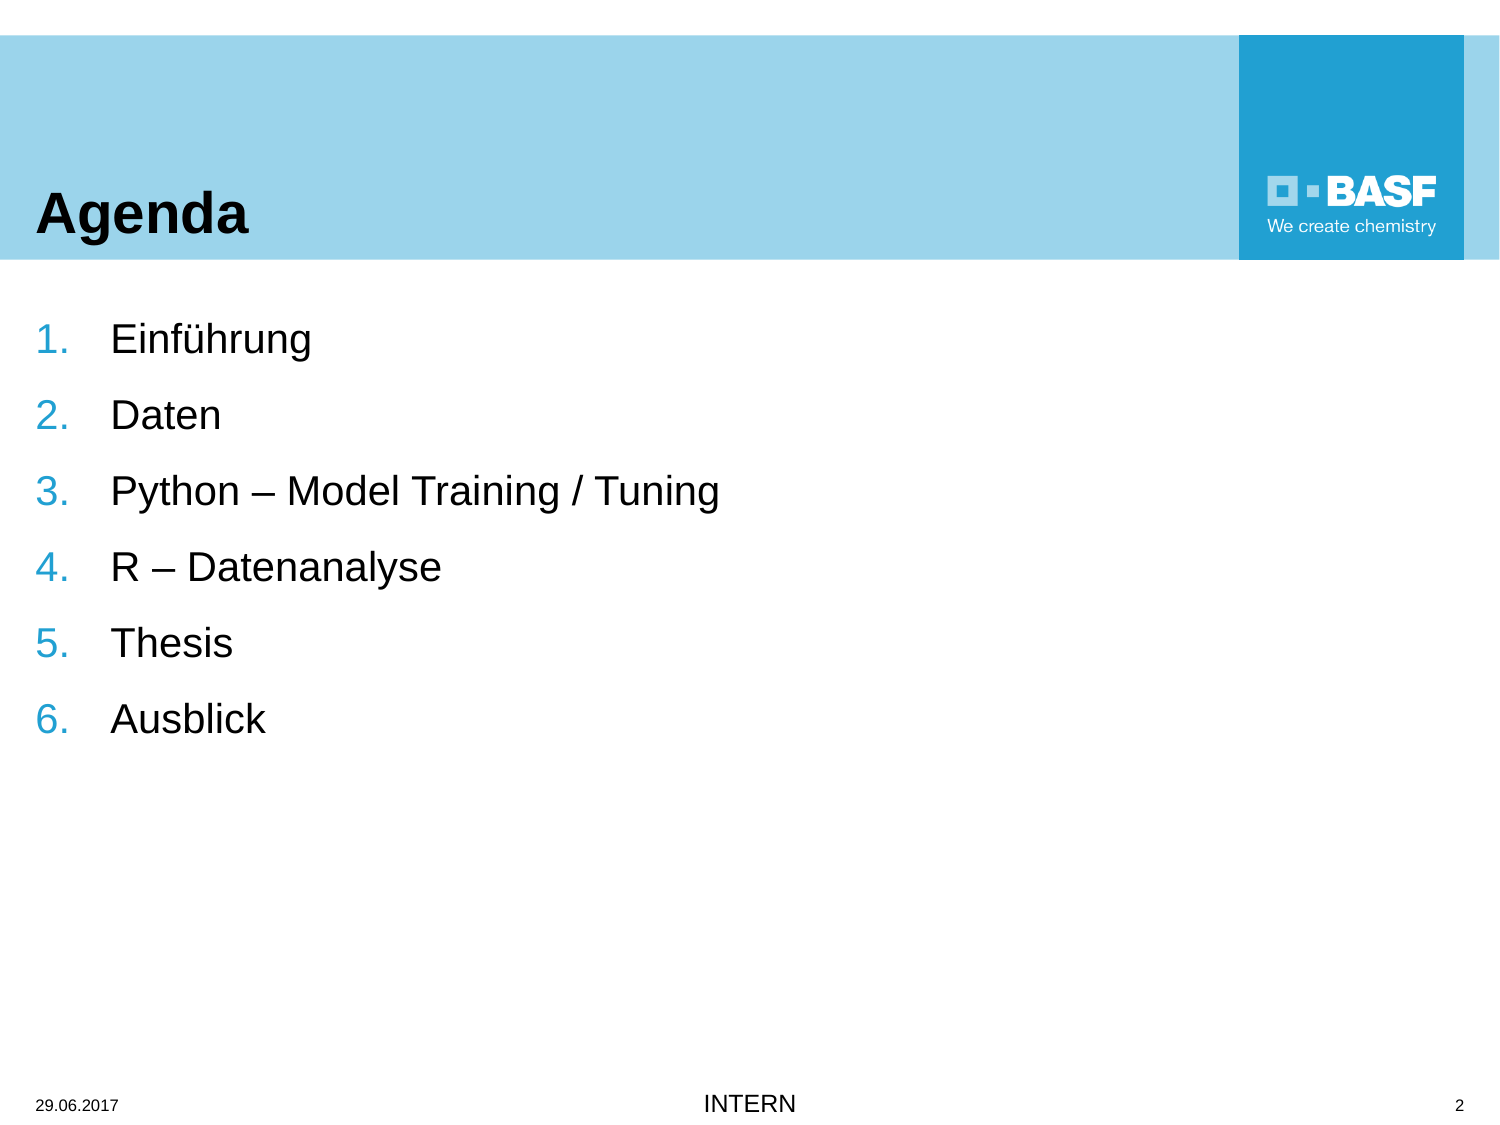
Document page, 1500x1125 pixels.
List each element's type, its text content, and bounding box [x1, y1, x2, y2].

title Agenda [35, 105, 1205, 246]
slide_number 2 [1346, 1090, 1465, 1115]
list Einführung Daten Python – Model Training / Tuning R – Datenanalyse Thesis Ausblick [35, 307, 1465, 1063]
picture [1239, 35, 1464, 260]
footer INTERN [153, 1101, 1347, 1118]
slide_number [35, 1090, 154, 1115]
